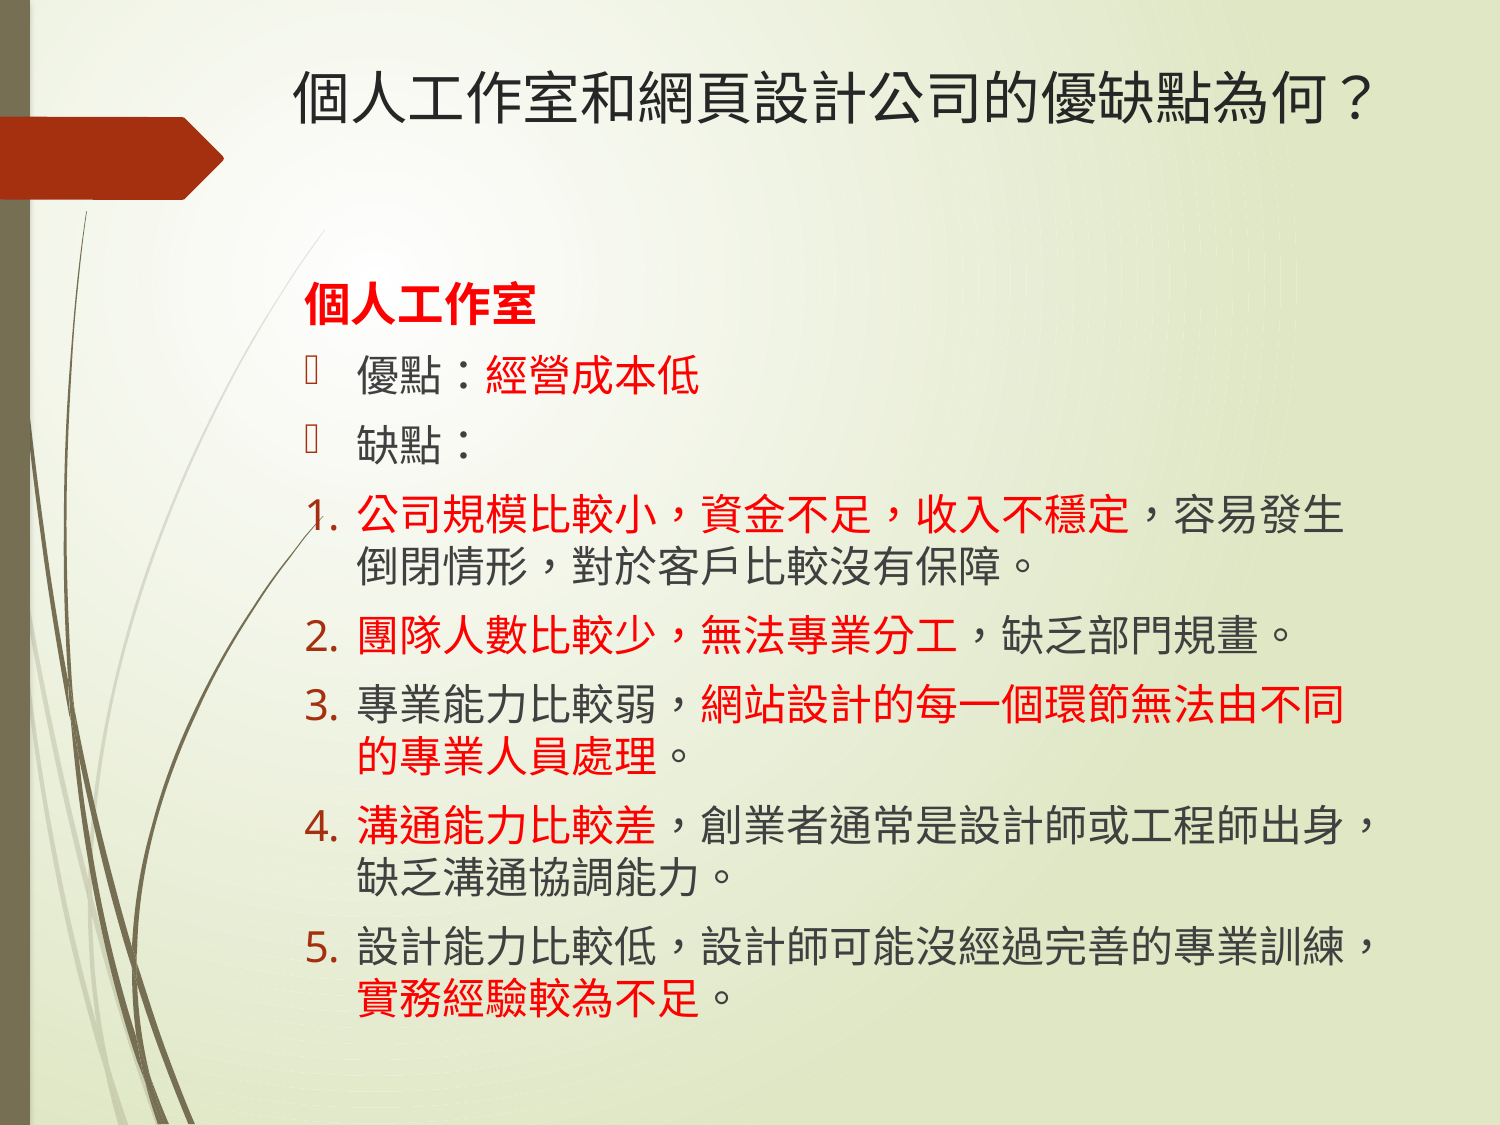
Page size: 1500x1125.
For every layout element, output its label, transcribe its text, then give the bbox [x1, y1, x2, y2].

title 個人工作室和網頁設計公司的優缺點為何？ [277, 54, 1359, 265]
list 個人工作室 優點：經營成本低 缺點： 公司規模比較小，資金不足，收入不穩定，容易發生倒閉情形，對於客戶比較沒有保障。 團隊人數比較少，無法專業分工，缺乏部門規畫。 專業能力比較弱，網站設計的每一個環節無法由不同的專業人員處理。 溝通能力比較差，創業者通常是設計師或工程師出身，缺乏溝通協調能力。 設計能力比較低，設計師可能沒經過完善的專業訓練，實務經驗較為不足。 [289, 267, 1400, 1035]
